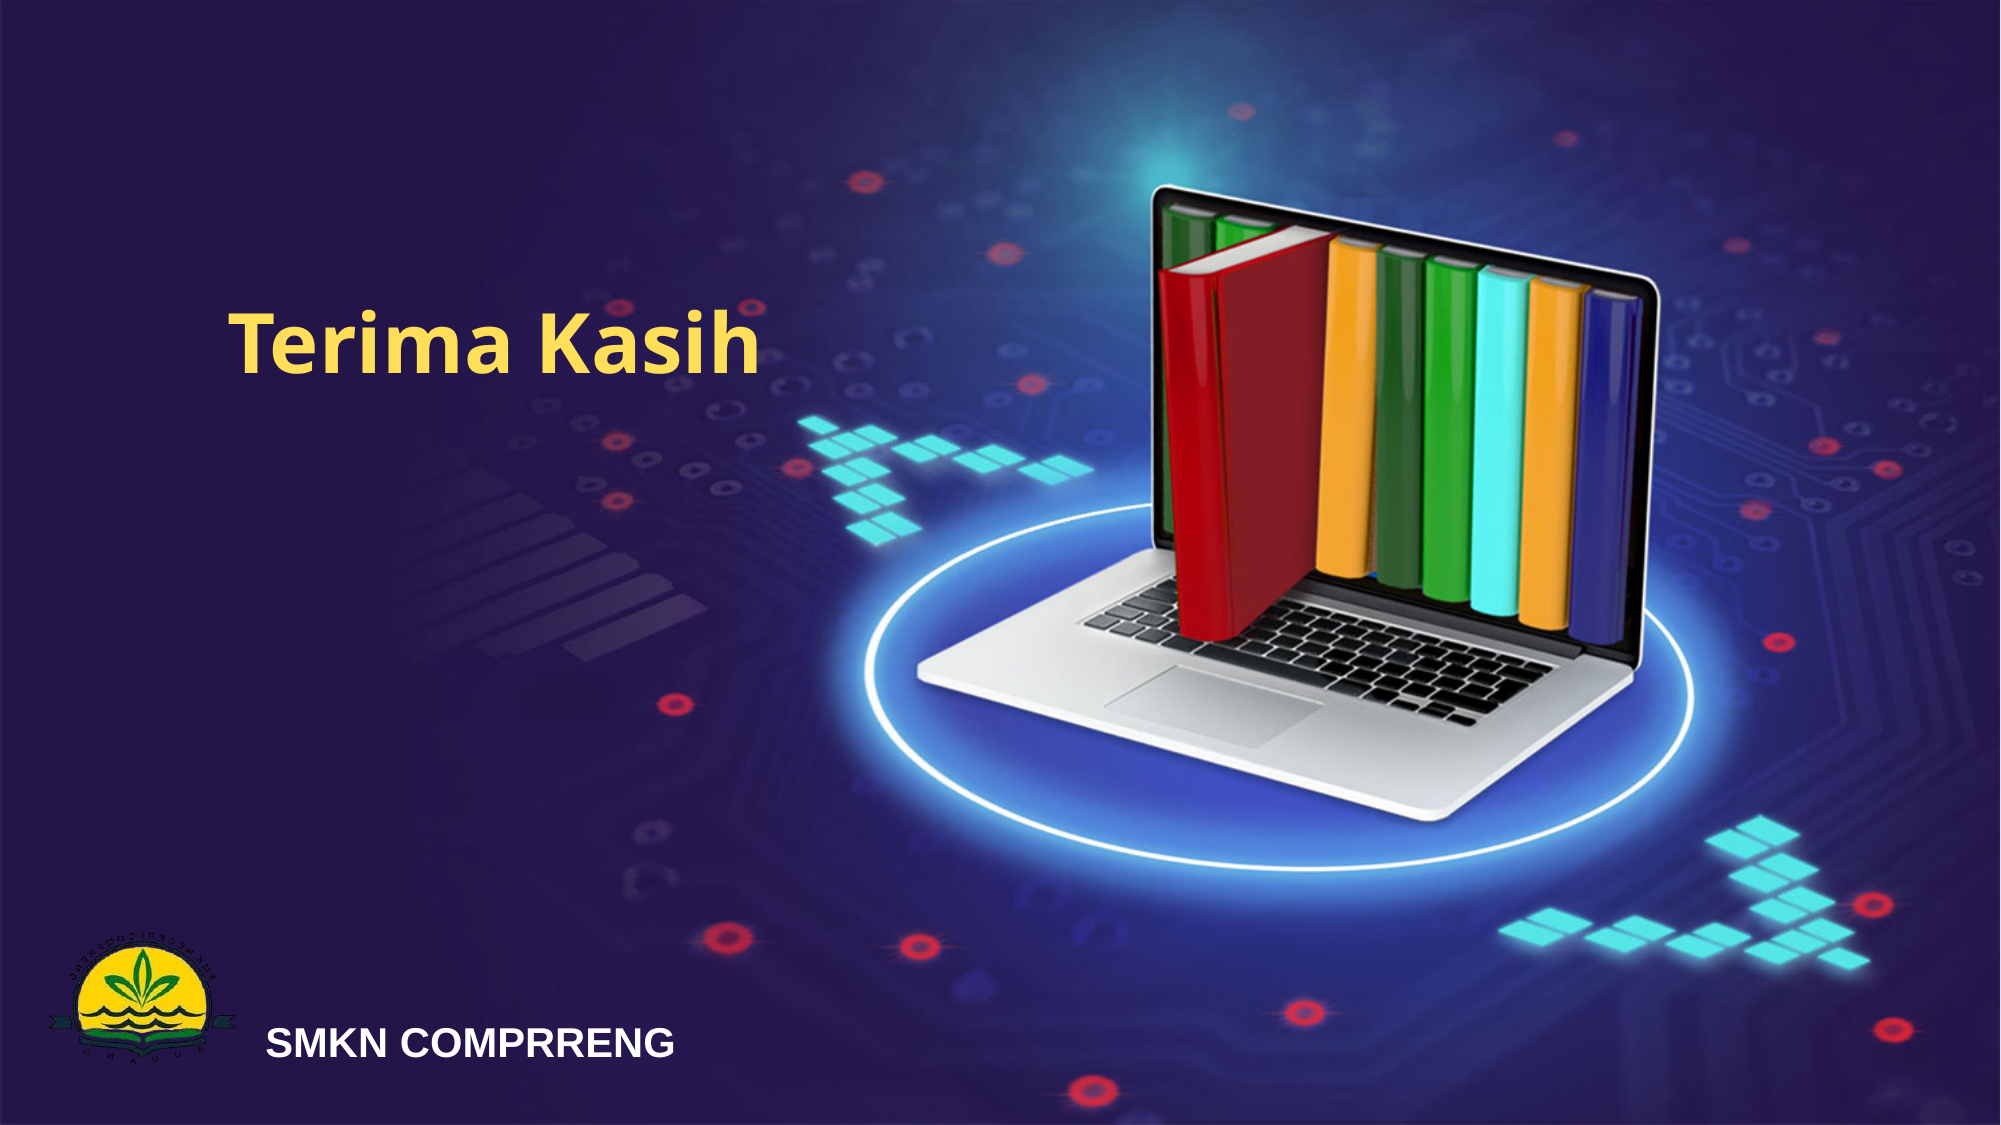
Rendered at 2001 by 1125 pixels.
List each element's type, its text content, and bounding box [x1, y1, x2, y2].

text_box Terima Kasih [0, 246, 992, 398]
picture [0, 0, 2001, 1125]
text_box SMKN COMPRRENG [250, 1008, 823, 1073]
